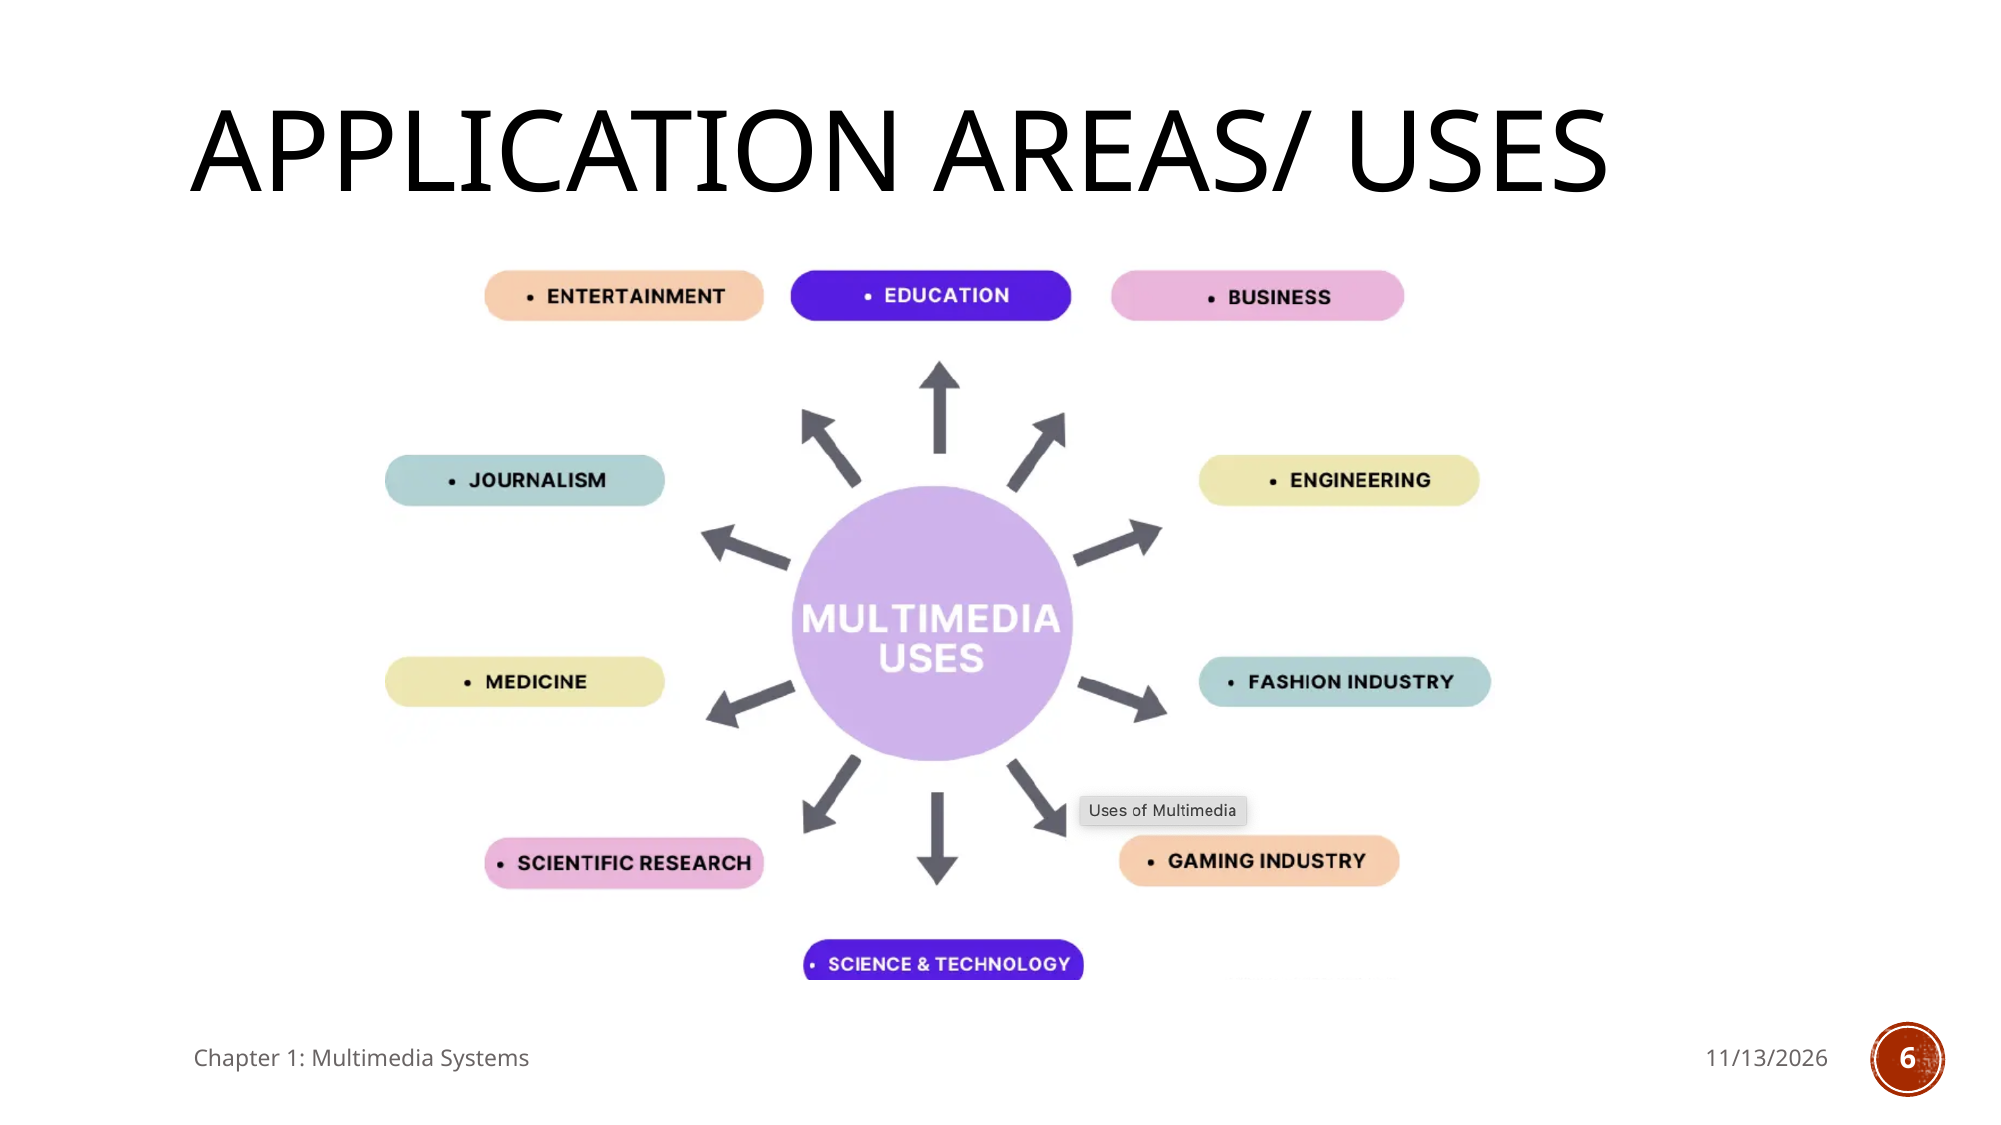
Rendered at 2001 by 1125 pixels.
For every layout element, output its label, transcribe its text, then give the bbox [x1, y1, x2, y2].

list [366, 232, 1506, 980]
slide_number 5 [1855, 1028, 1961, 1089]
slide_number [1306, 1028, 1844, 1089]
title Application Areas/ Uses [175, 79, 1826, 231]
footer Chapter 1: Multimedia Systems [178, 1028, 1217, 1089]
